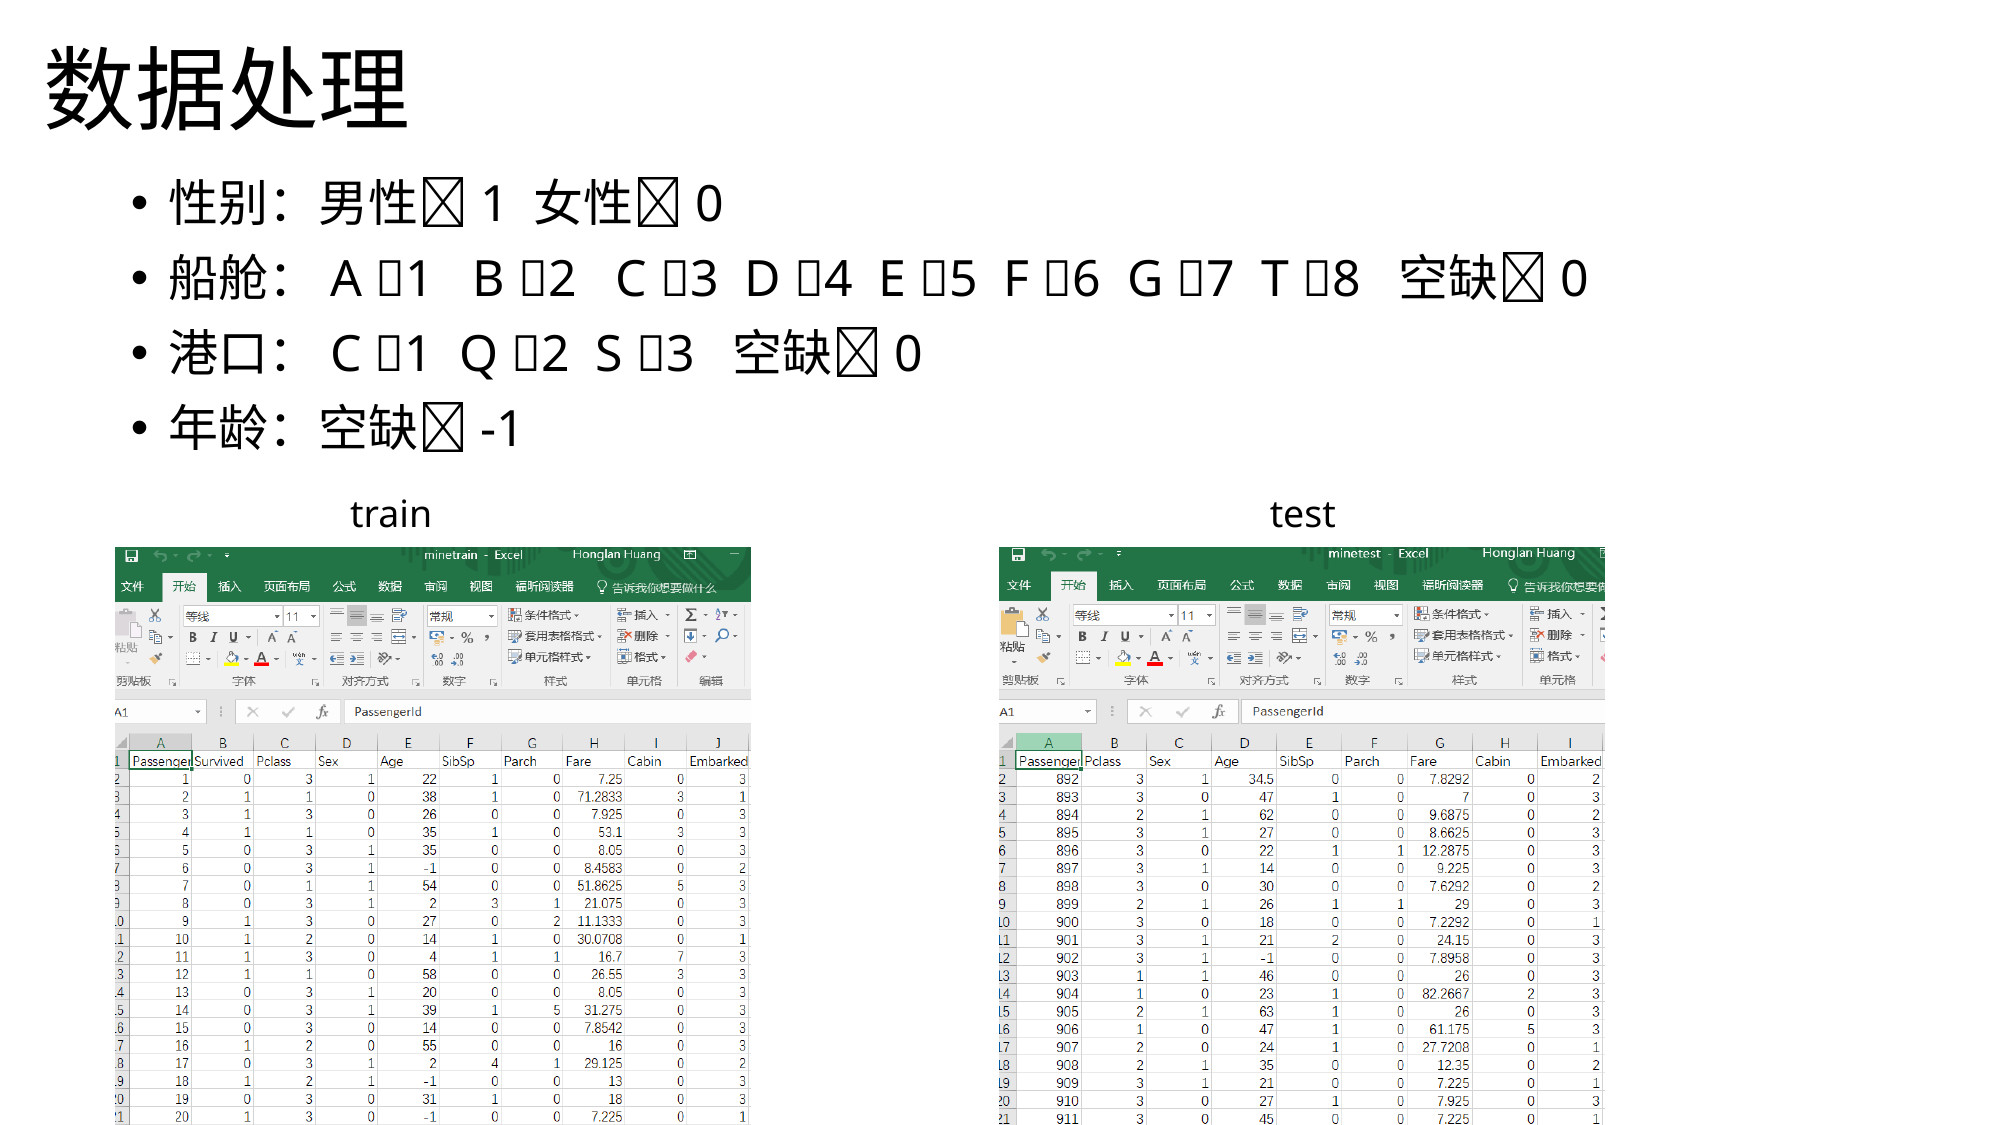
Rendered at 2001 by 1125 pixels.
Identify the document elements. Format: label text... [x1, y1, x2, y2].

text_box test [1254, 482, 1489, 543]
picture [115, 547, 751, 1125]
title 数据处理 [28, 11, 650, 175]
picture [999, 547, 1605, 1125]
text_box train [335, 482, 569, 543]
list 性别：男性1 女性0 船舱：A 1 B 2 C 3 D 4 E 5 F 6 G 7 T 8 空缺0 港口：C 1 Q 2 S 3 空缺0 年龄：空缺-1 [115, 171, 1816, 733]
